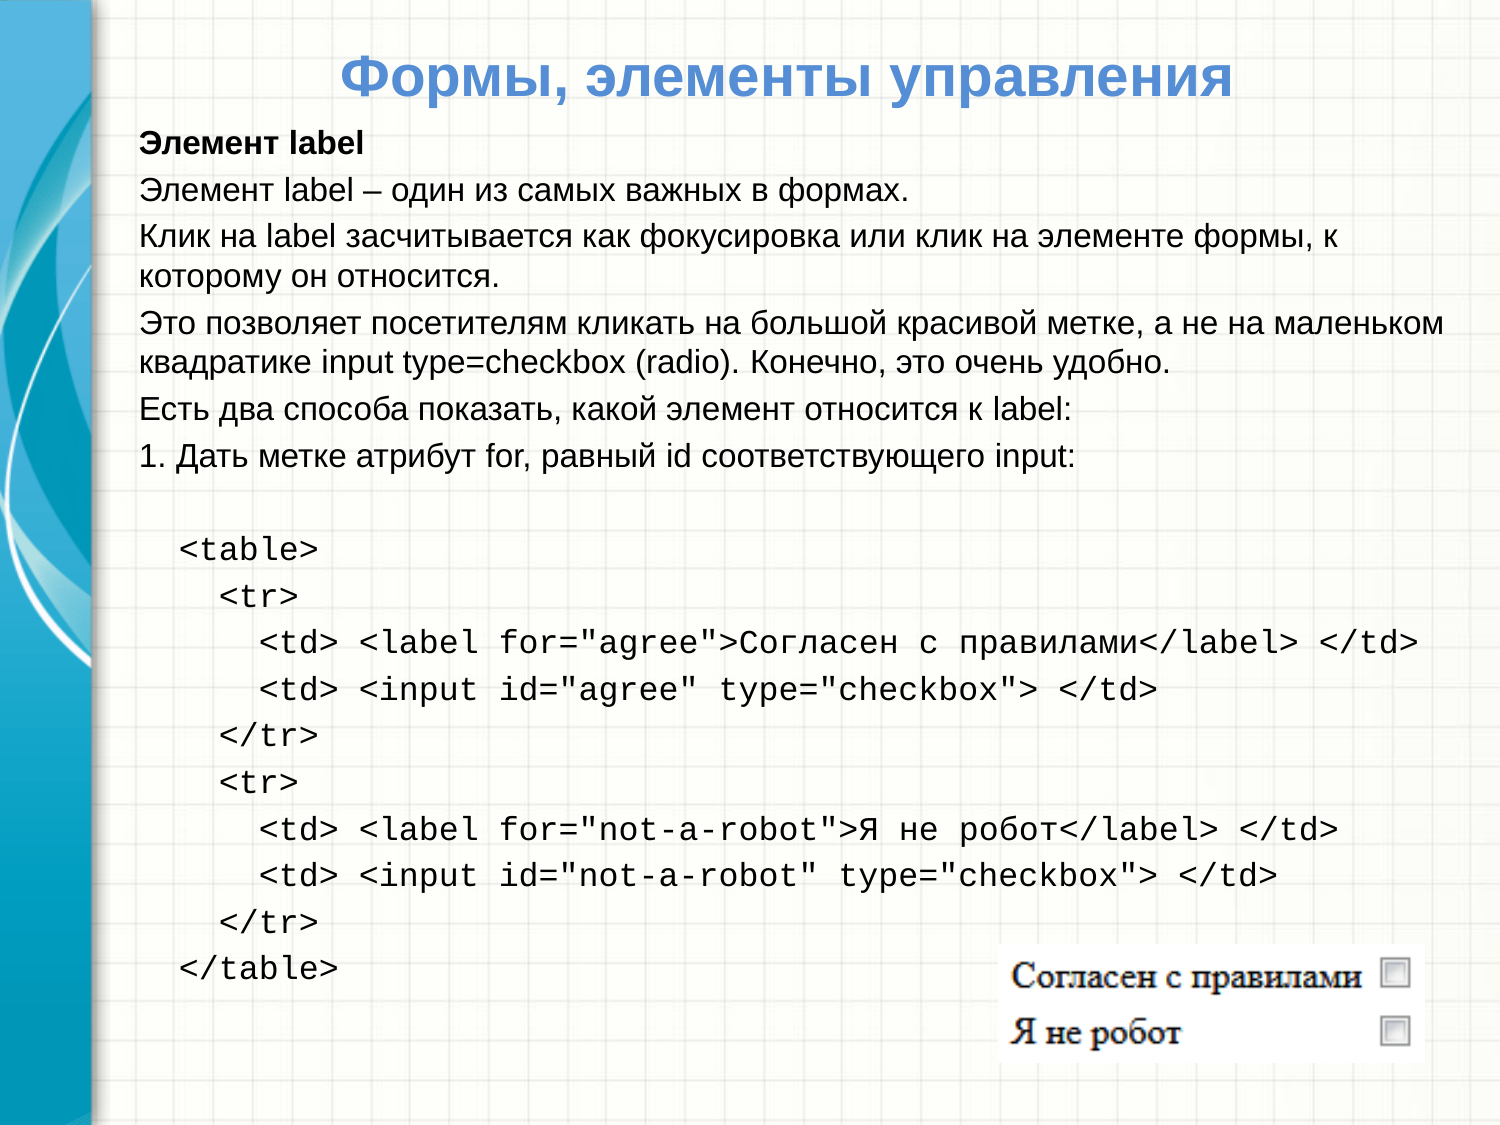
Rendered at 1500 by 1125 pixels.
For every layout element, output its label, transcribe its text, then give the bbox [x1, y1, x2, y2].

picture [0, 0, 1500, 1125]
title Формы, элементы управления [125, 44, 1450, 102]
list Элемент label Элемент label – один из самых важных в формах. Клик на label засчитывается как фокусировка или клик на элементе формы, к которому он относится. Это позволяет посетителям кликать на большой красивой метке, а не на маленьком квадратике input type=checkbox (radio). Конечно, это очень удобно. Есть два способа показать, какой элемент относится к label: 1. Дать метке атрибут for, равный id соответствующего input: <table> <tr> <td> <label for="agree">Согласен с правилами</label> </td> <td> <input id="agree" type="checkbox"> </td> </tr> <tr> <td> <label for="not-a-robot">Я не робот</label> </td> <td> <input id="not-a-robot" type="checkbox"> </td> </tr> </table> [123, 113, 1471, 1059]
